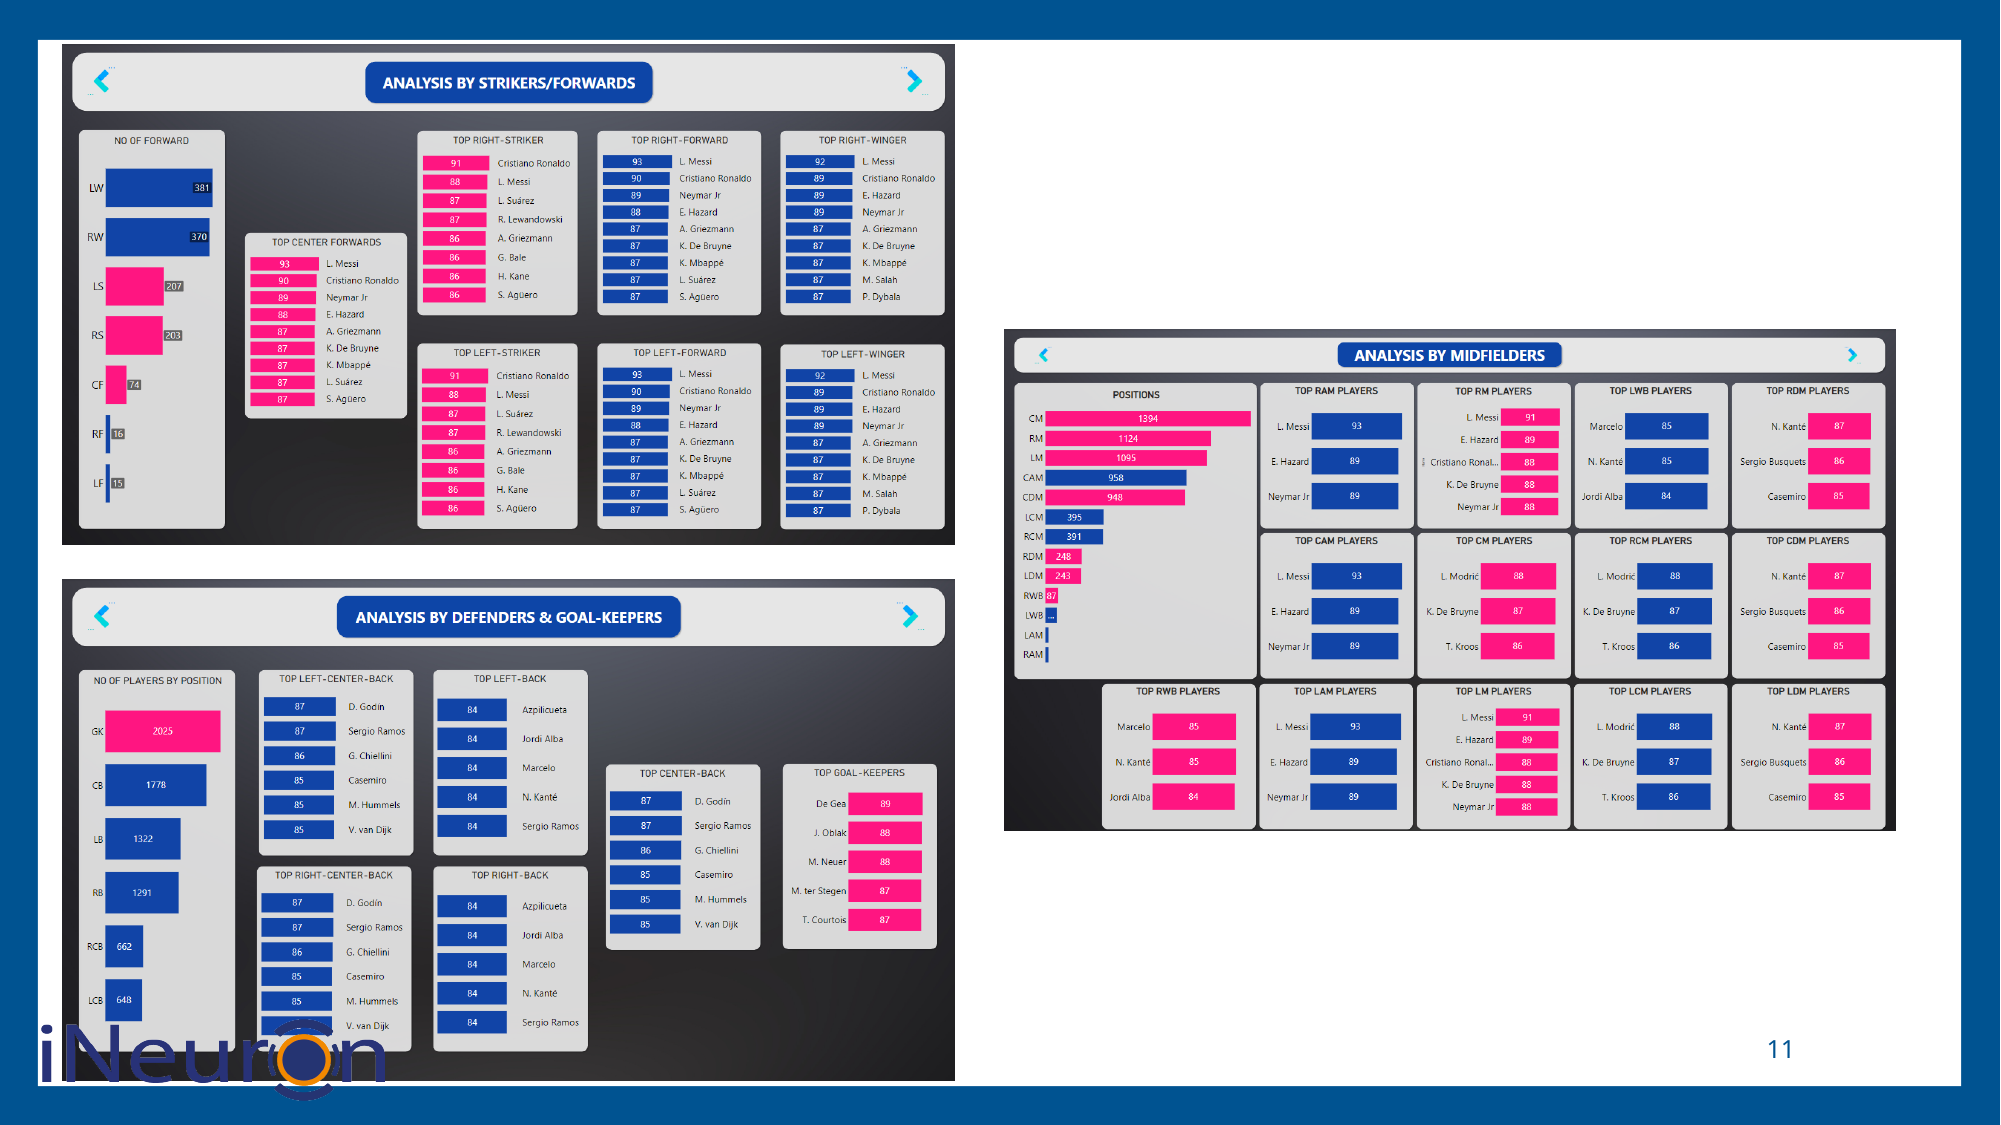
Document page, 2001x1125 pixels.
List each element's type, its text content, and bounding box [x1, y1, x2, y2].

picture [62, 579, 955, 1082]
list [34, 1009, 393, 1105]
picture [62, 43, 955, 546]
slide_number 11 [1530, 1020, 1811, 1081]
picture [1004, 328, 1897, 831]
